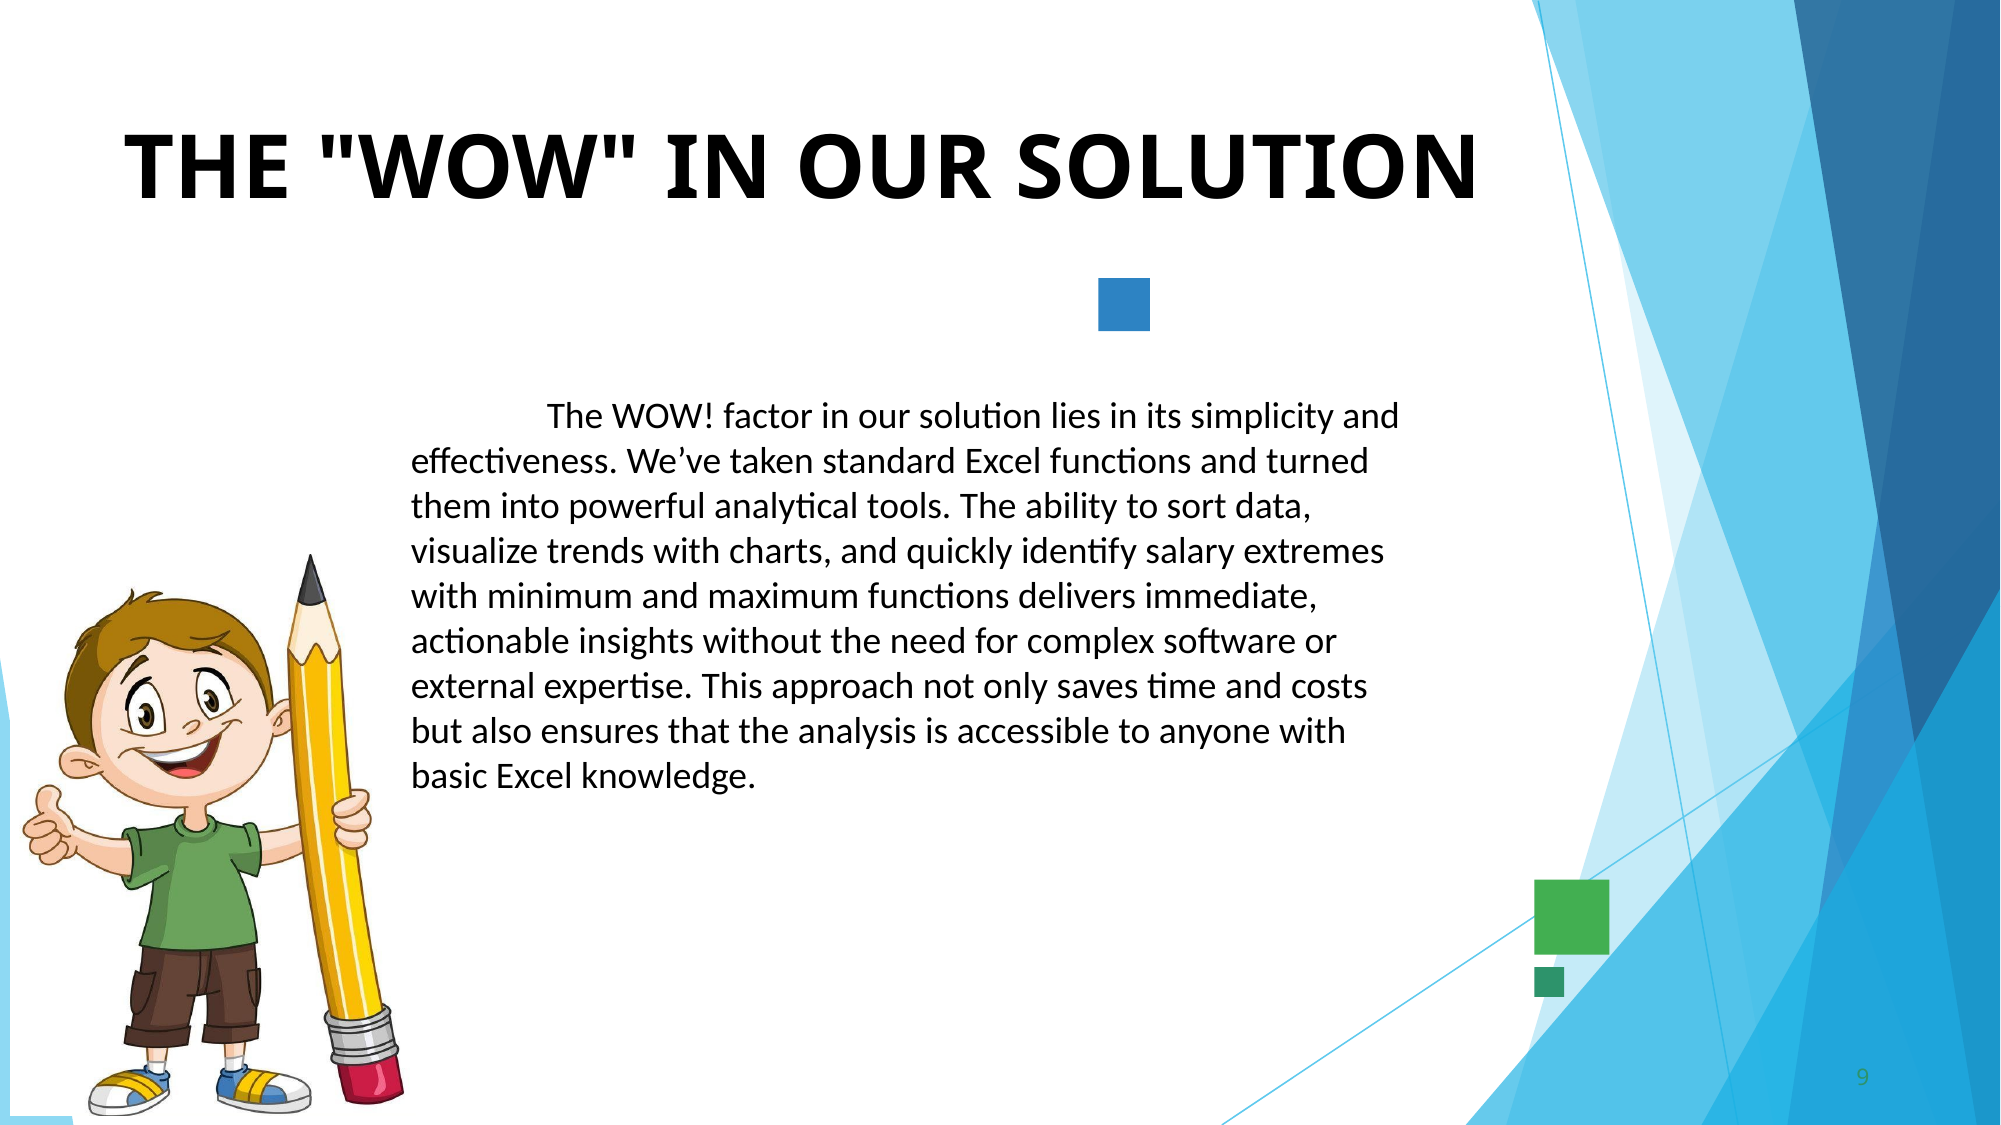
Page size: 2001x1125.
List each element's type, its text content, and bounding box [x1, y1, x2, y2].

text_box [1534, 967, 1565, 997]
text_box The WOW! factor in our solution lies in its simplicity and effectiveness. We’ve taken standard Excel functions and turned them into powerful analytical tools. The ability to sort data, visualize trends with charts, and quickly identify salary extremes with minimum and maximum functions delivers immediate, actionable insights without the need for complex software or external expertise. This approach not only saves time and costs but also ensures that the analysis is accessible to anyone with basic Excel knowledge. [396, 383, 1430, 804]
title THE "WOW" IN OUR SOLUTION [121, 107, 1513, 298]
text_box [1534, 879, 1610, 955]
picture [10, 554, 416, 1116]
text_box 9 [1849, 1061, 1888, 1095]
text_box [1430, 391, 1850, 549]
text_box [1098, 298, 1150, 332]
